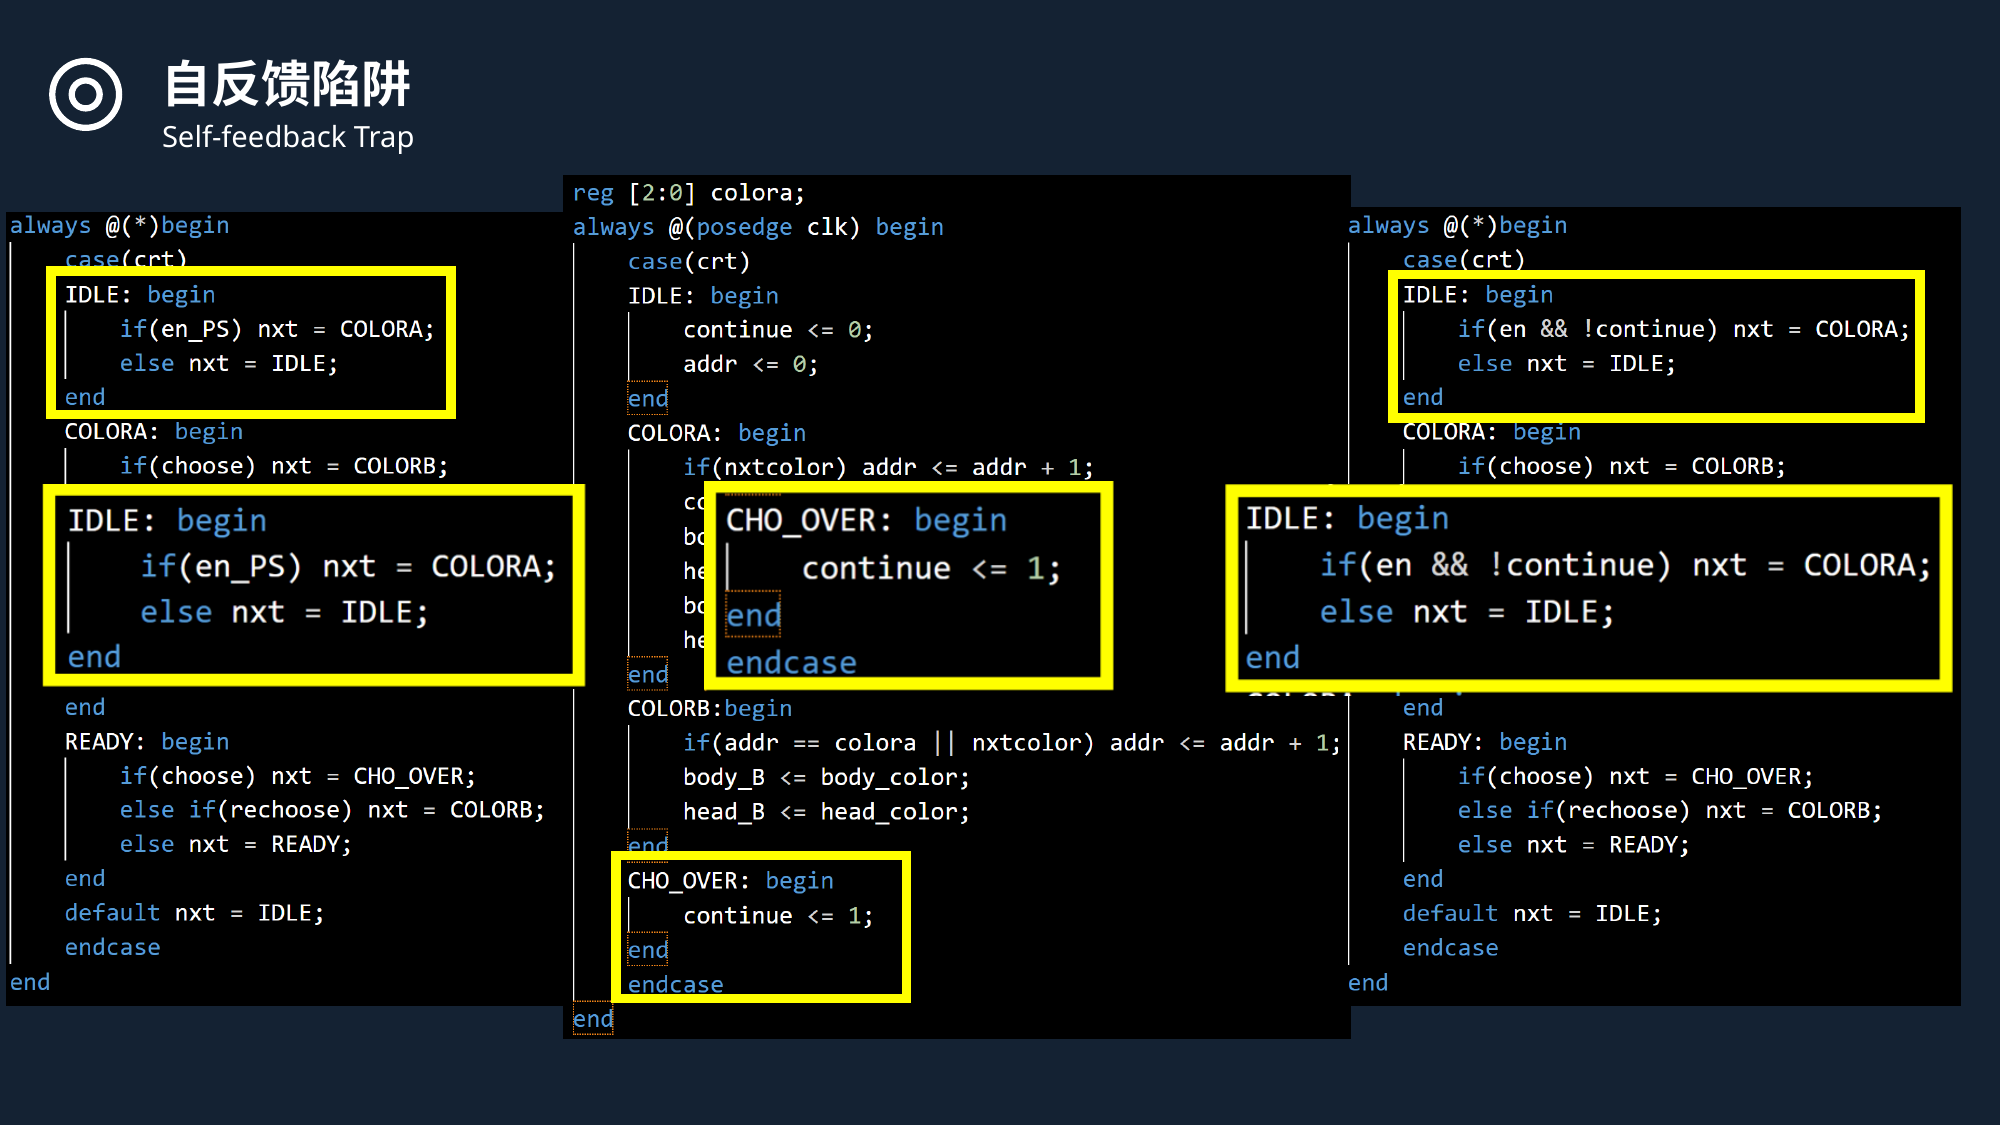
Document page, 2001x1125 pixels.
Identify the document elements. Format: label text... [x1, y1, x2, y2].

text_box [563, 175, 1351, 1039]
picture [1222, 484, 1955, 696]
text_box Self-feedback Trap [147, 120, 483, 161]
picture [41, 484, 589, 689]
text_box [6, 212, 569, 1007]
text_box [52, 60, 120, 128]
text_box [1338, 207, 1961, 1007]
picture [704, 481, 1118, 692]
text_box 自反馈陷阱 [146, 32, 582, 120]
